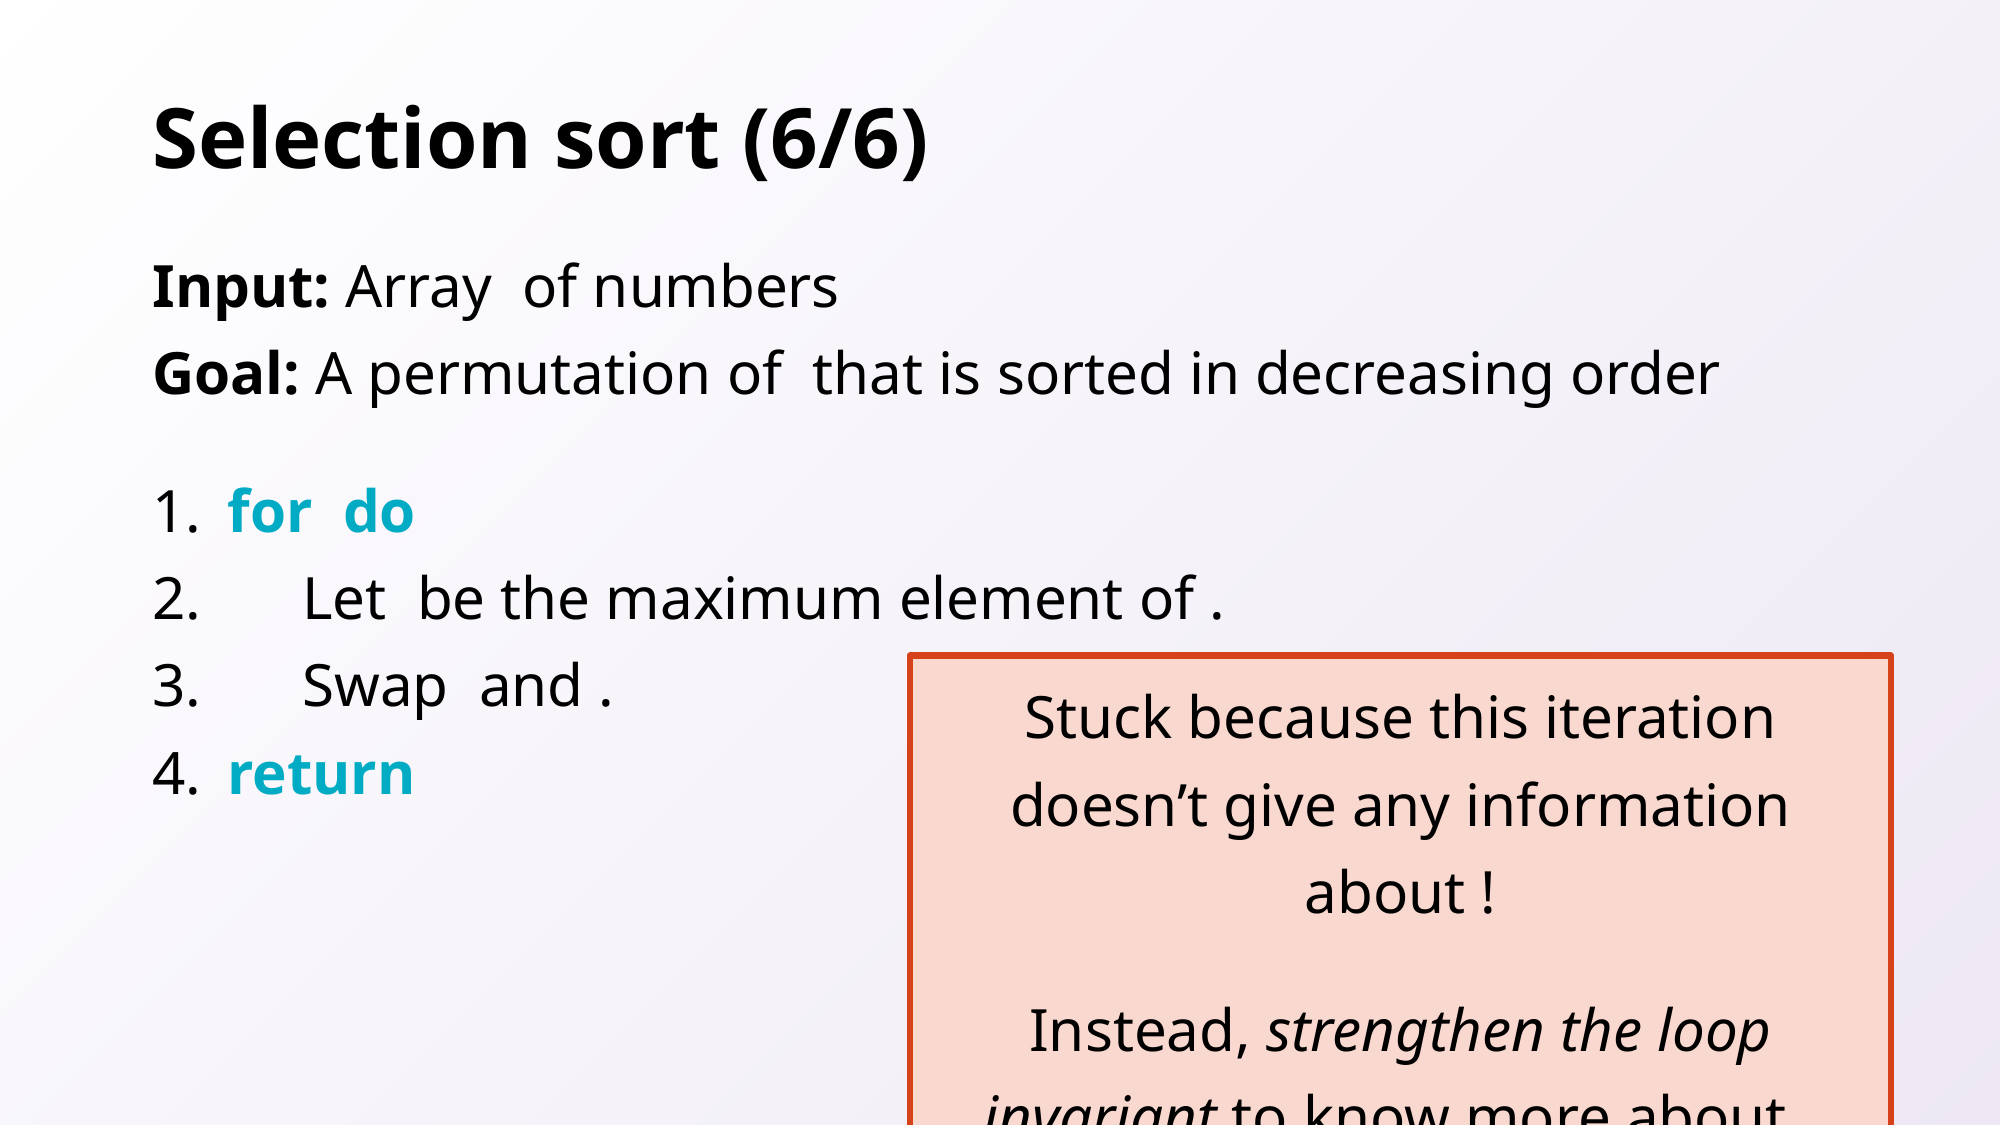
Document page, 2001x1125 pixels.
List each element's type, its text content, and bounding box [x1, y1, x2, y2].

title Selection sort (6/6) [137, 59, 1863, 224]
